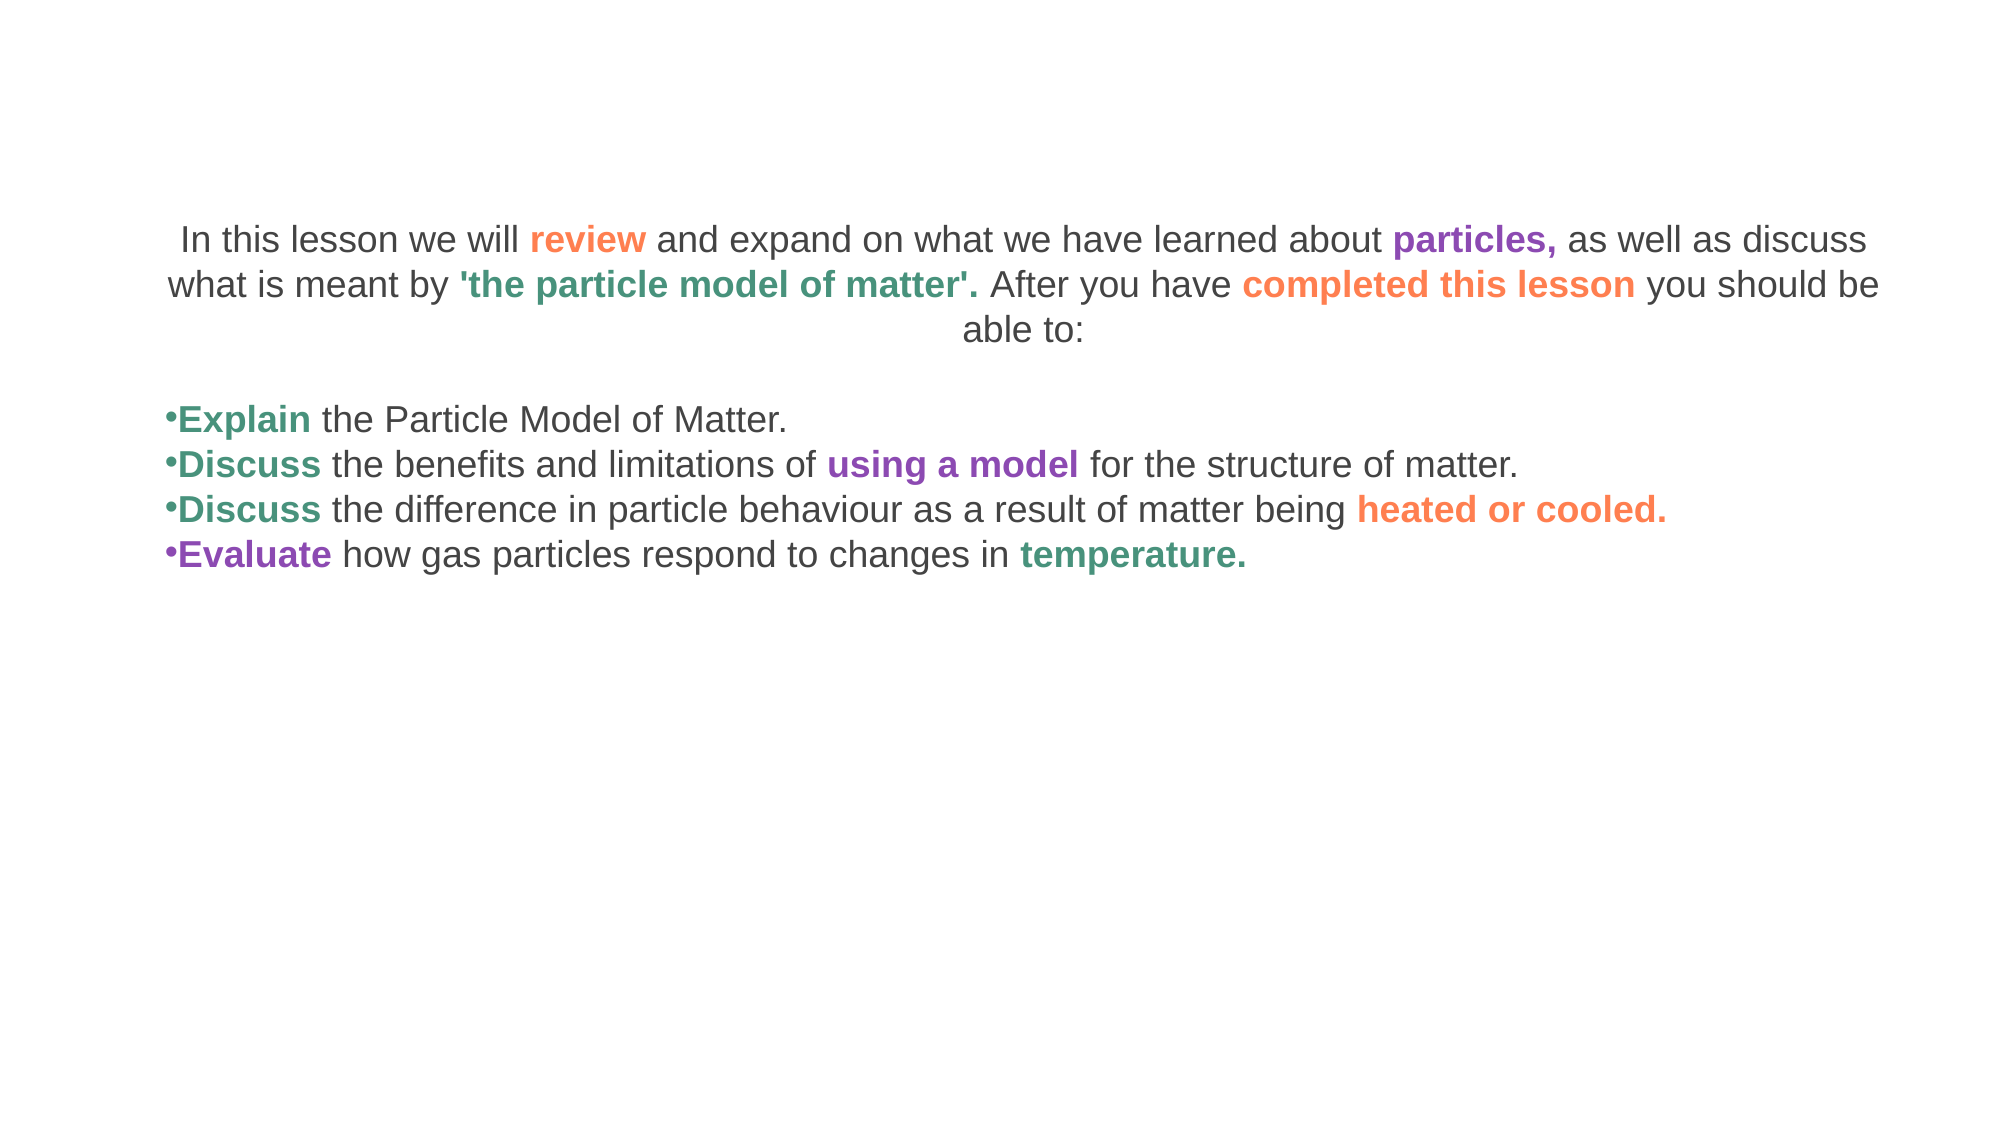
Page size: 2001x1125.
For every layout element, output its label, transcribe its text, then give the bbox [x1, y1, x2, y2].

text_box In this lesson we will review and expand on what we have learned about particles, as well as discuss what is meant by 'the particle model of matter'. After you have completed this lesson you should be able to: Explain the Particle Model of Matter. Discuss the benefits and limitations of using a model for the structure of matter. Discuss the difference in particle behaviour as a result of matter being heated or cooled. Evaluate how gas particles respond to changes in temperature. [150, 207, 1898, 582]
